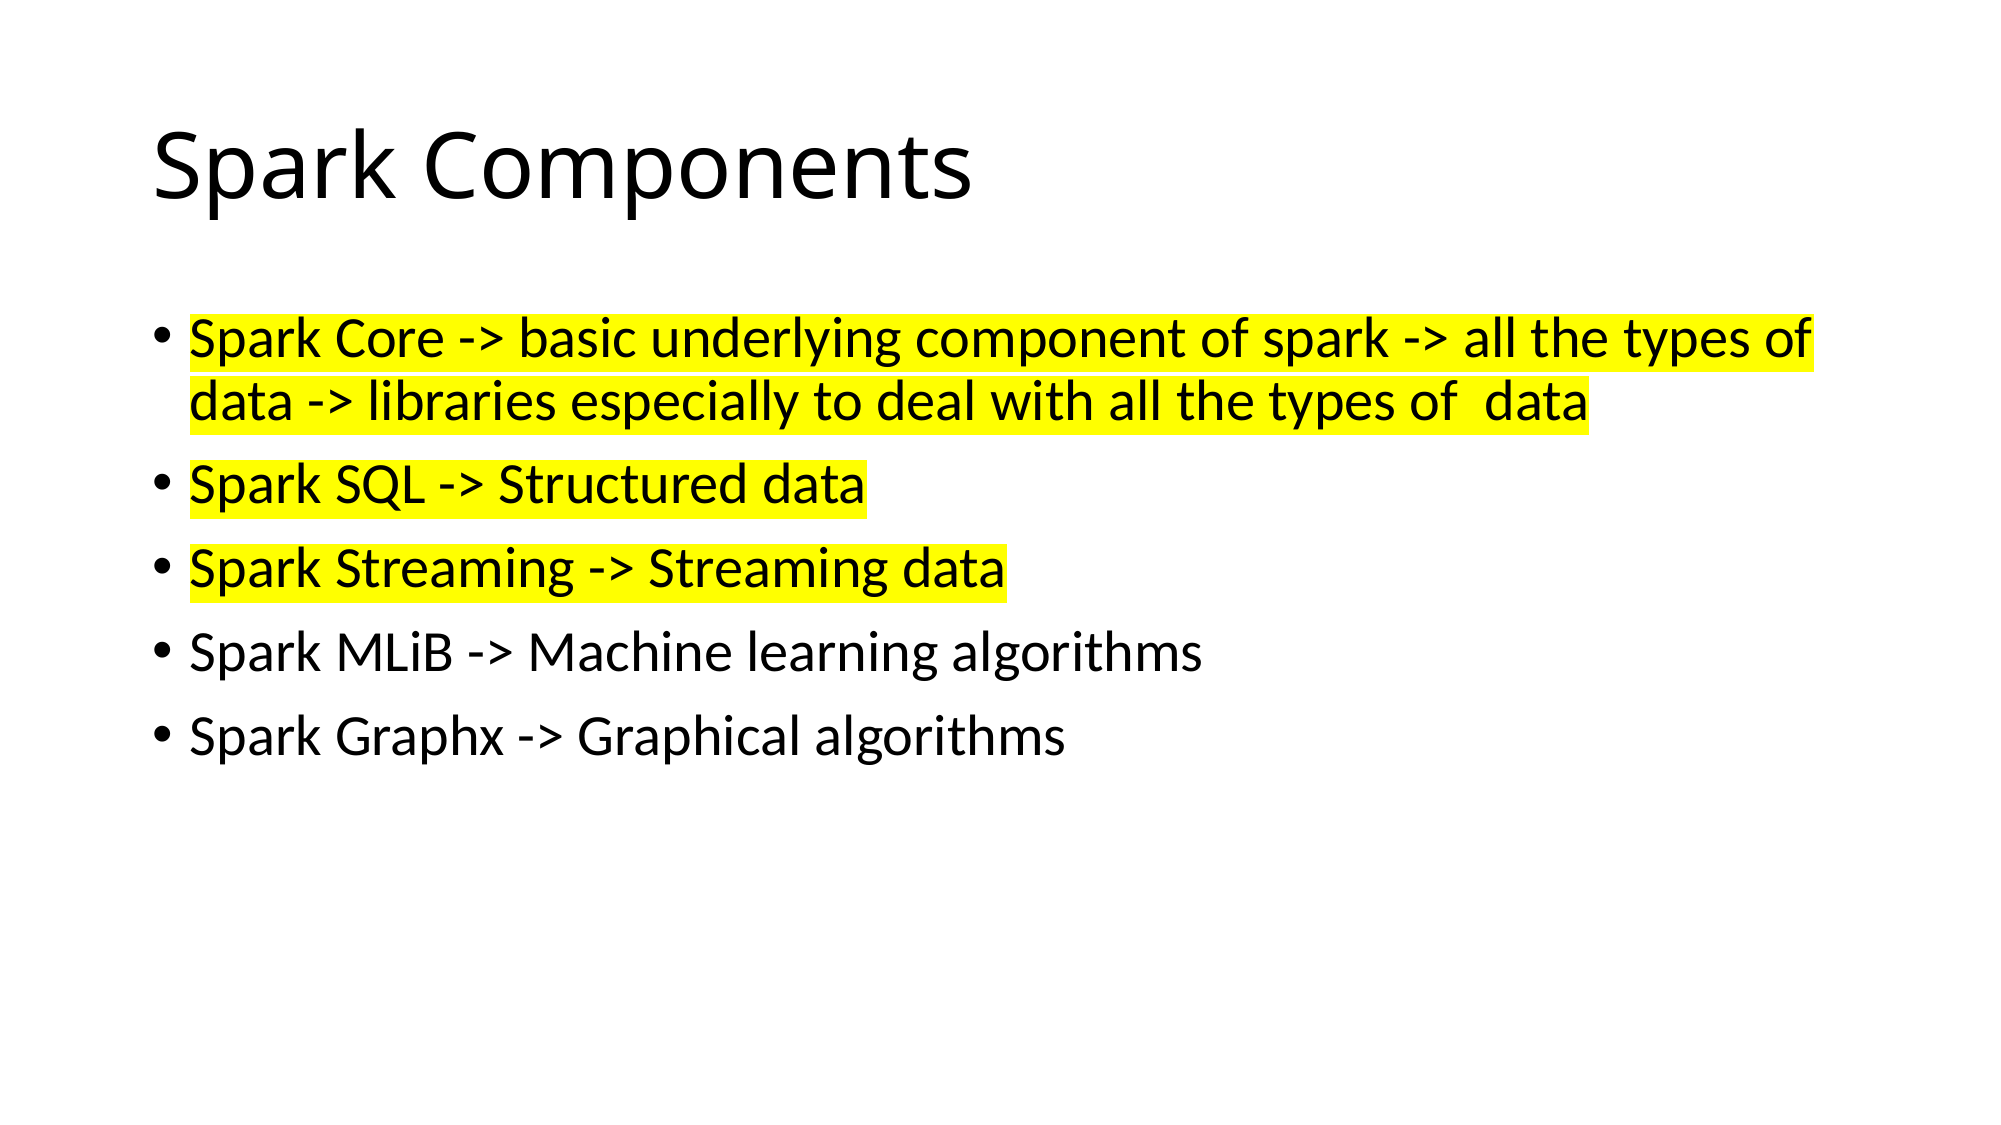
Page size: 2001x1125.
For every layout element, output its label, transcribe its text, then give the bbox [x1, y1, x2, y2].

title Spark Components [137, 59, 1863, 278]
list Spark Core -> basic underlying component of spark -> all the types of data -> libraries especially to deal with all the types of data Spark SQL -> Structured data Spark Streaming -> Streaming data Spark MLiB -> Machine learning algorithms Spark Graphx -> Graphical algorithms [137, 299, 1863, 1014]
